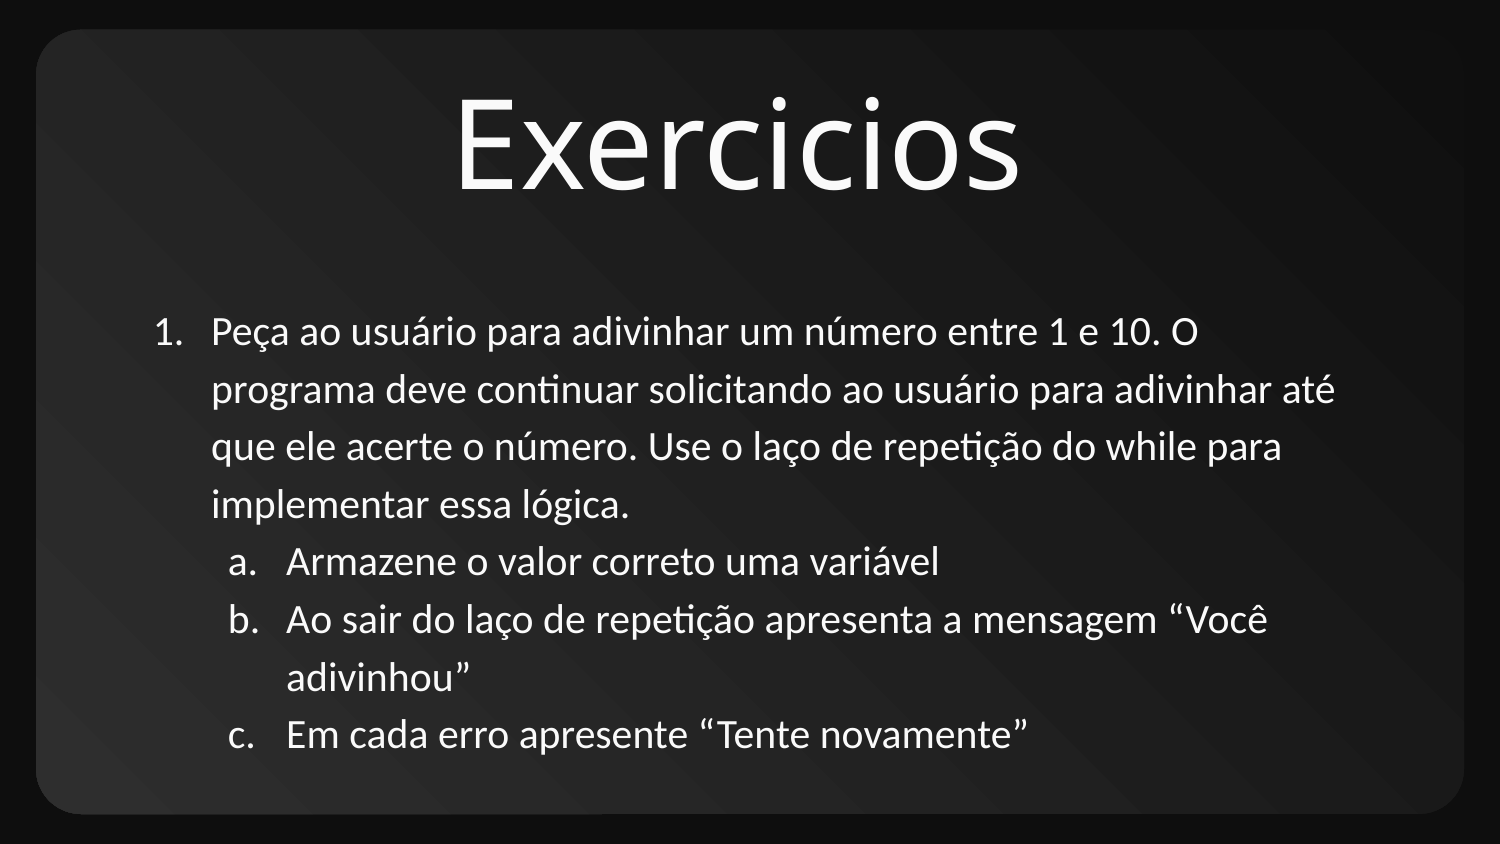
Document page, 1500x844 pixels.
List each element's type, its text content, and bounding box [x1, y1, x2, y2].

text_box Peça ao usuário para adivinhar um número entre 1 e 10. O programa deve continuar solicitando ao usuário para adivinhar até que ele acerte o número. Use o laço de repetição do while para implementar essa lógica. Armazene o valor correto uma variável Ao sair do laço de repetição apresenta a mensagem “Você adivinhou” Em cada erro apresente “Tente novamente” [121, 281, 1379, 772]
title Exercicios [300, 87, 1175, 221]
